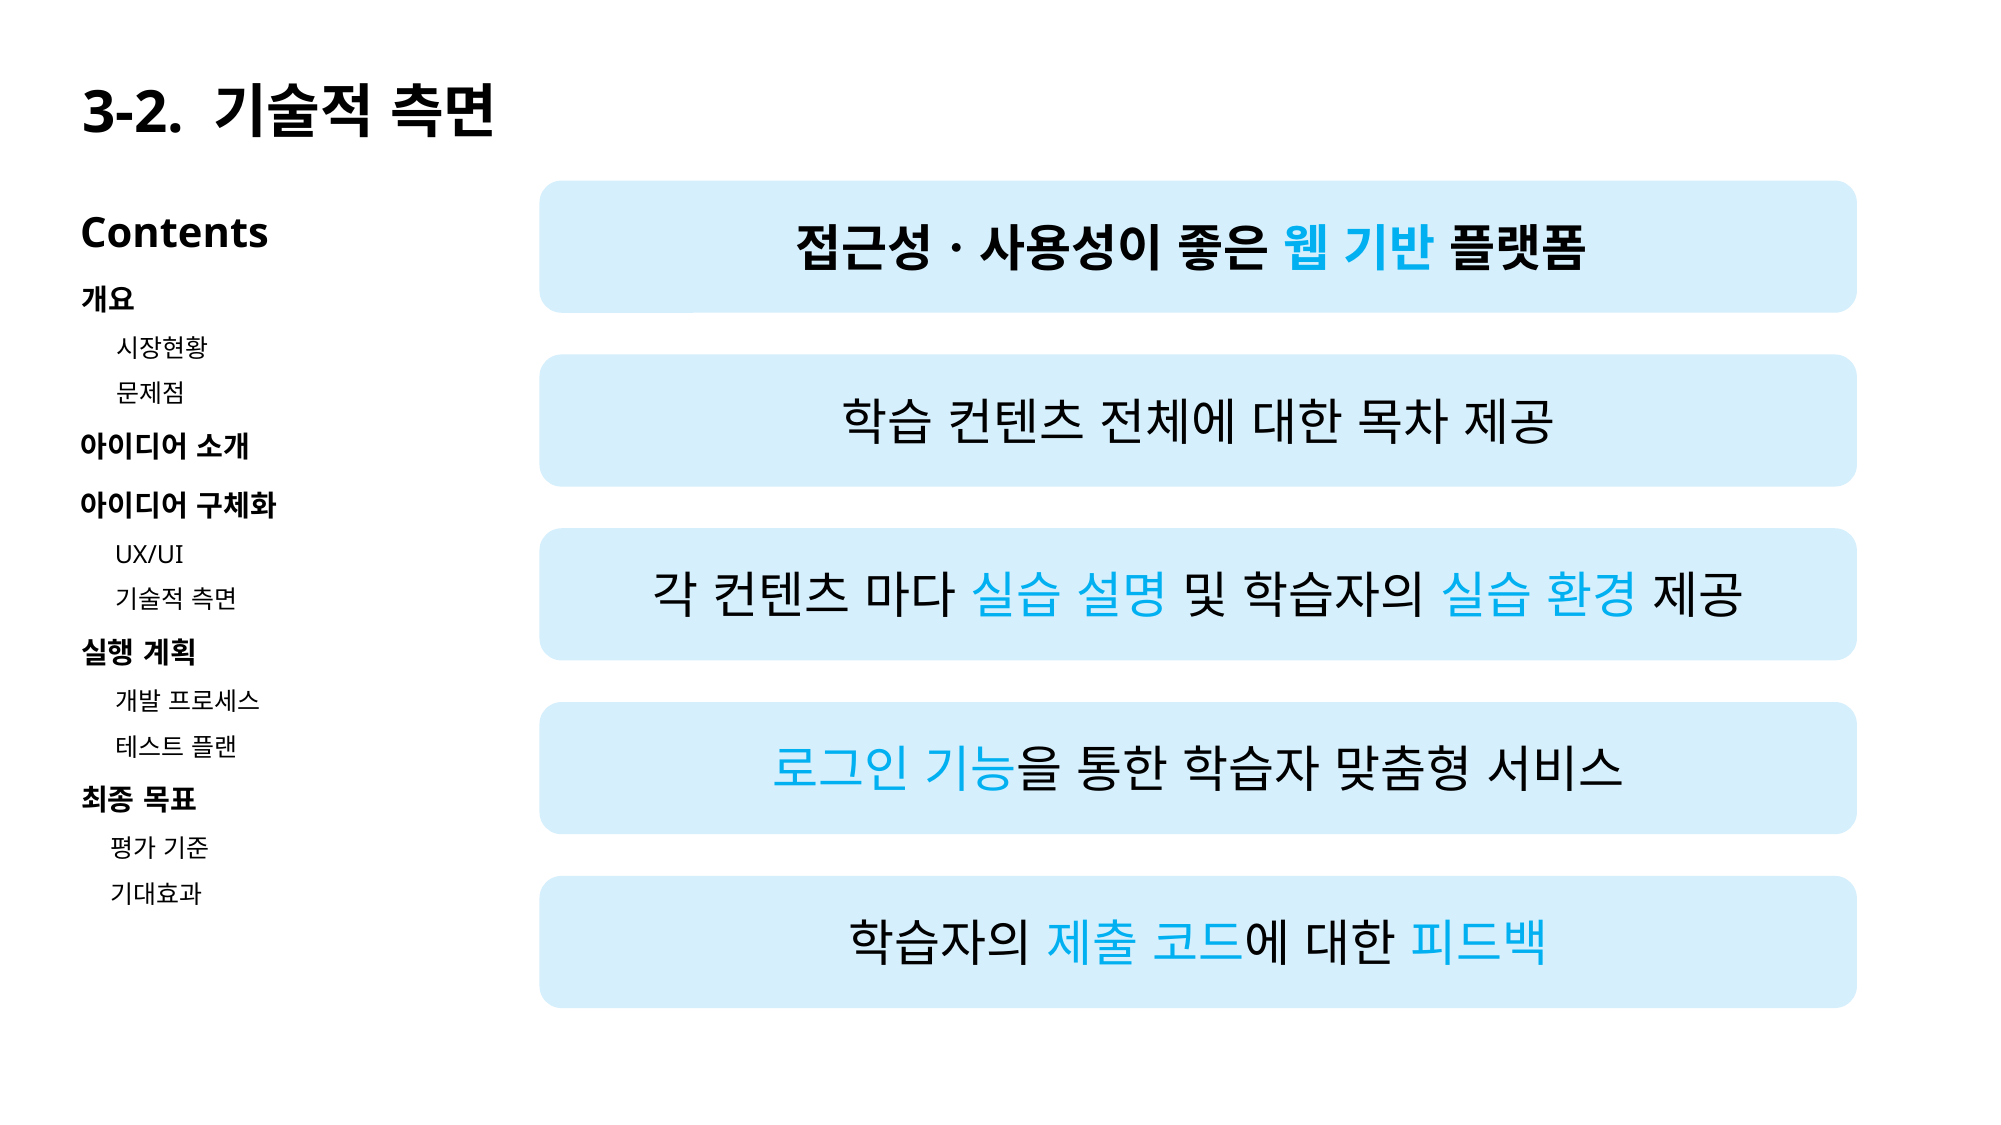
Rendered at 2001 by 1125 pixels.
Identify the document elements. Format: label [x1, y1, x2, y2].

text_box [539, 354, 1857, 487]
text_box [539, 180, 1857, 313]
text_box [539, 528, 1857, 661]
text_box [539, 875, 1857, 1009]
text_box [66, 66, 514, 917]
text_box [539, 702, 1857, 835]
